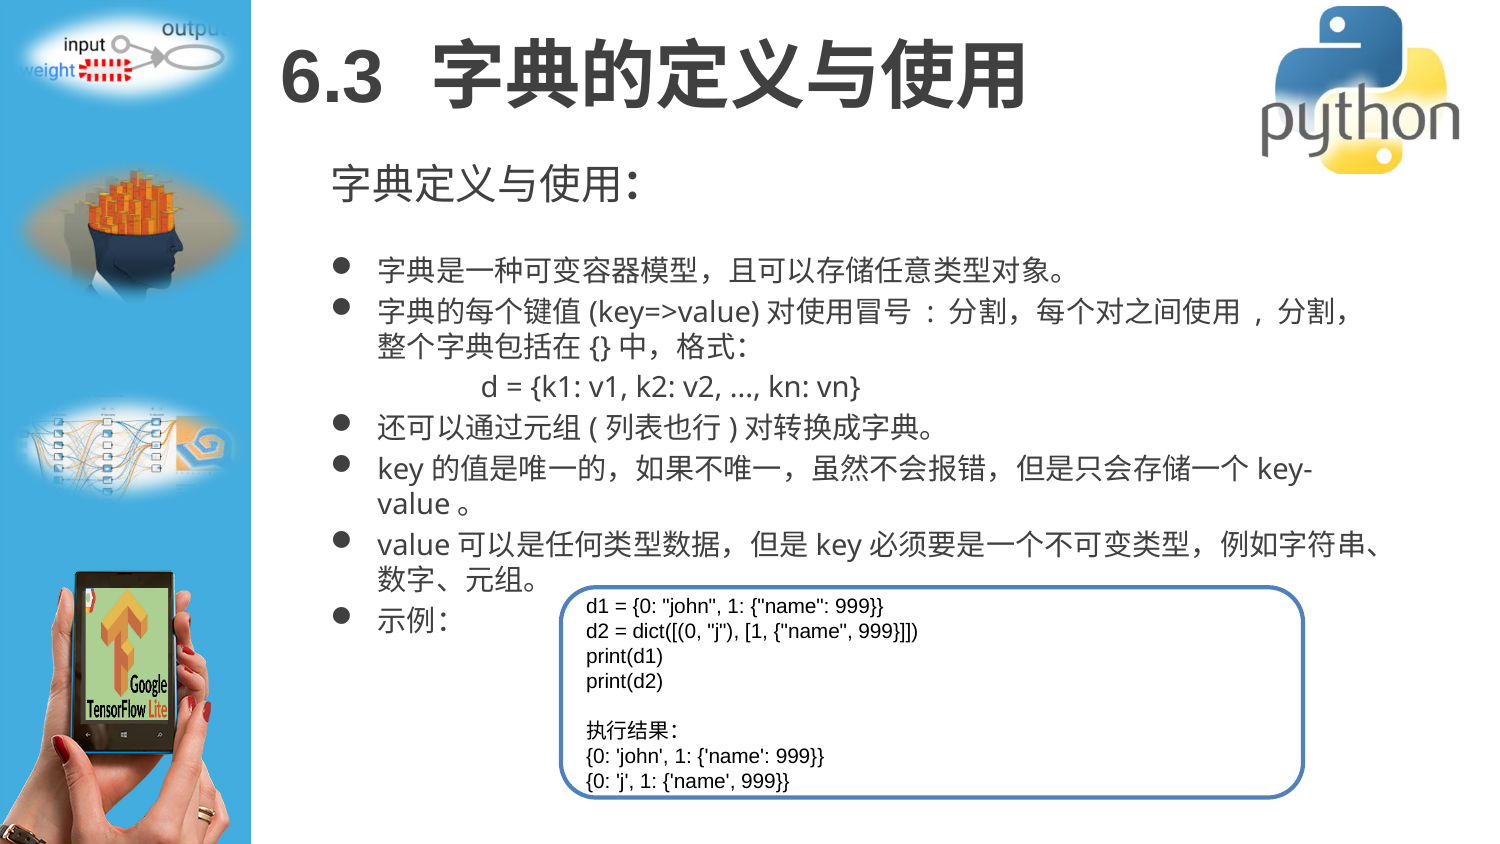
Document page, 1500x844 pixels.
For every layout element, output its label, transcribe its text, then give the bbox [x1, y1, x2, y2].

picture [0, 0, 1500, 844]
title 6.3 字典的定义与使用 [265, 0, 1500, 146]
text_box d1 = {0: "john", 1: {"name": 999}} d2 = dict([(0, "j"), [1, {"name", 999}]]) print(d1) print(d2) 执行结果： {0: 'john', 1: {'name': 999}} {0: 'j', 1: {'name', 999}} [558, 585, 1306, 800]
list 字典是一种可变容器模型，且可以存储任意类型对象。 字典的每个键值(key=>value)对使用冒号 : 分割，每个对之间使用 , 分割，整个字典包括在{}中，格式： d = {k1: v1, k2: v2, ..., kn: vn} 还可以通过元组(列表也行)对转换成字典。 key的值是唯一的，如果不唯一，虽然不会报错，但是只会存储一个key-value。 value可以是任何类型数据，但是key必须要是一个不可变类型，例如字符串、数字、元组。 示例： [265, 244, 1400, 737]
list 字典定义与使用： [315, 145, 1450, 221]
